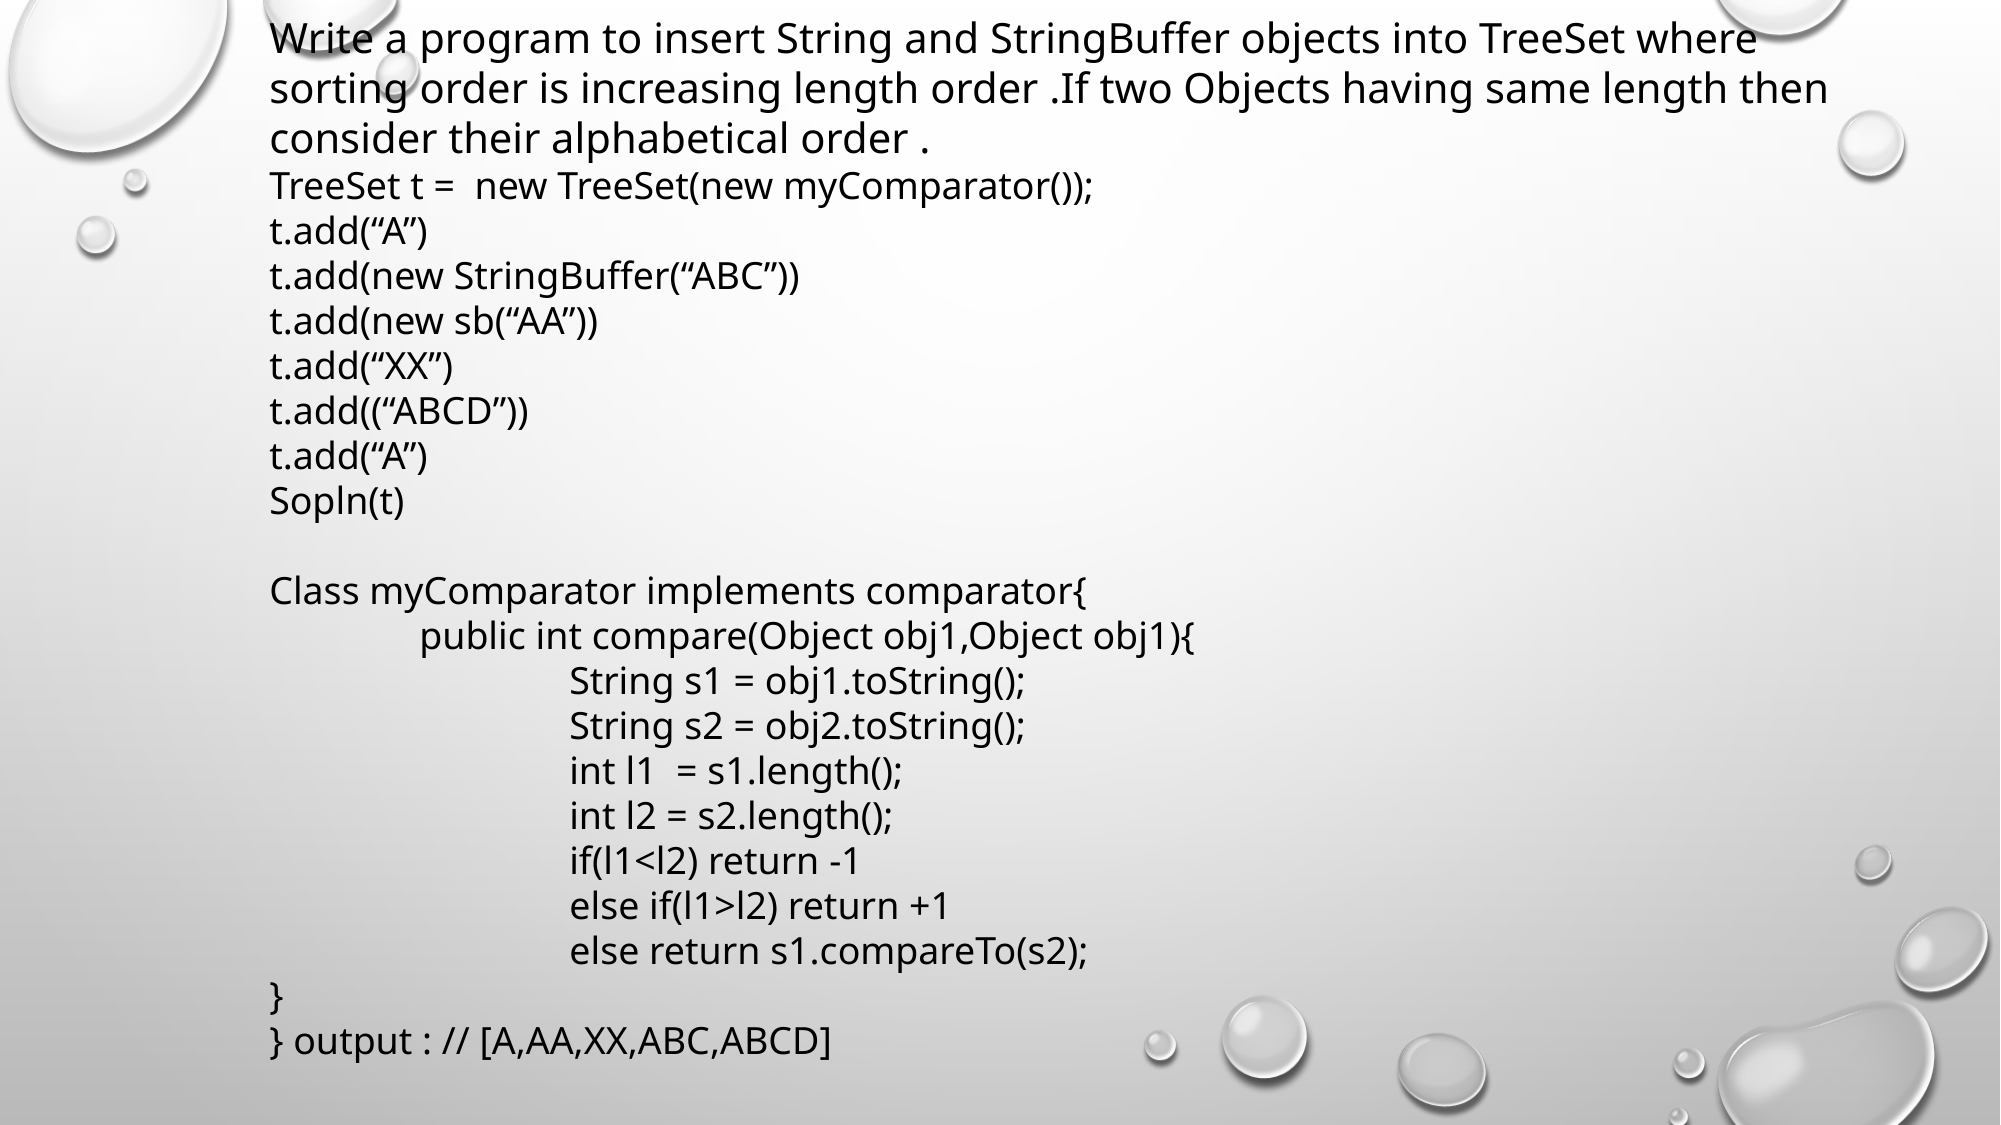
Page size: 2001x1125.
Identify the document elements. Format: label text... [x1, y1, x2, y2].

text_box Write a program to insert String and StringBuffer objects into TreeSet where sorting order is increasing length order .If two Objects having same length then consider their alphabetical order . TreeSet t = new TreeSet(new myComparator()); t.add(“A”) t.add(new StringBuffer(“ABC”)) t.add(new sb(“AA”)) t.add(“XX”) t.add((“ABCD”)) t.add(“A”) Sopln(t) Class myComparator implements comparator{ public int compare(Object obj1,Object obj1){ String s1 = obj1.toString(); String s2 = obj2.toString(); int l1 = s1.length(); int l2 = s2.length(); if(l1<l2) return -1 else if(l1>l2) return +1 else return s1.compareTo(s2); } } output : // [A,AA,XX,ABC,ABCD] [254, 4, 1855, 1114]
picture [0, 0, 2000, 1125]
